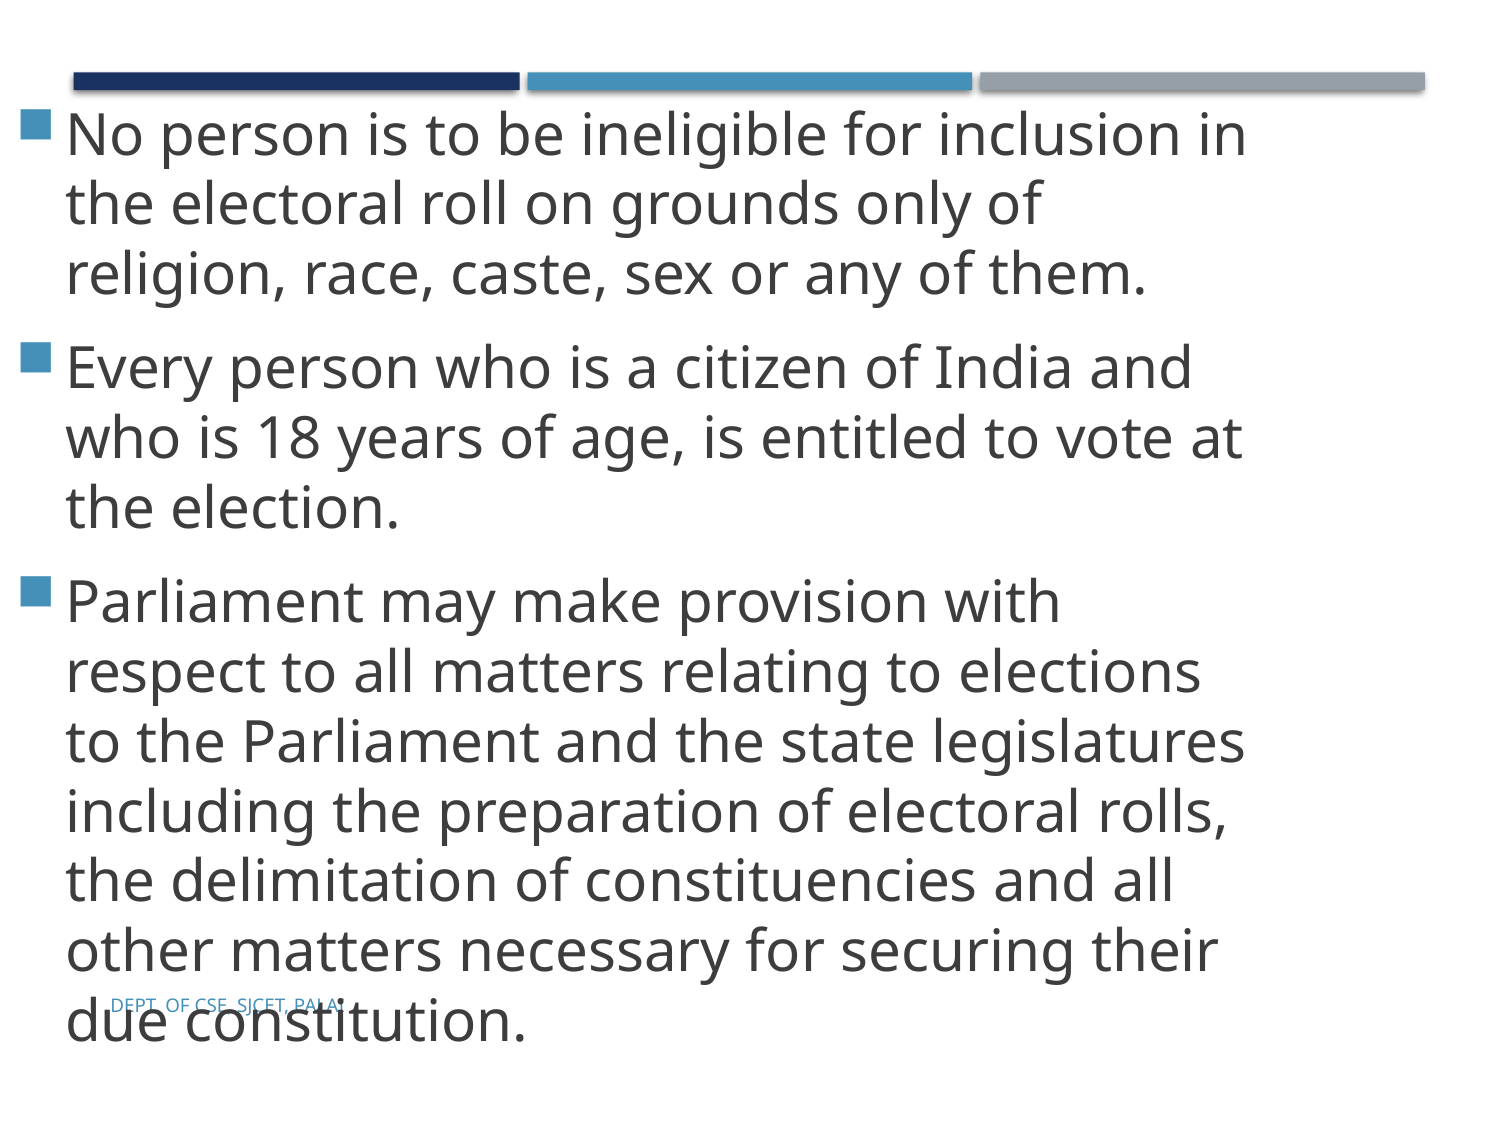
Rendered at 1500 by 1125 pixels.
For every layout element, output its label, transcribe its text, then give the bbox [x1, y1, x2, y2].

list No person is to be ineligible for inclusion in the electoral roll on grounds only of religion, race, caste, sex or any of them. Every person who is a citizen of India and who is 18 years of age, is entitled to vote at the election. Parliament may make provision with respect to all matters relating to elections to the Parliament and the state legislatures including the preparation of electoral rolls, the delimitation of constituencies and all other matters necessary for securing their due constitution. [0, 62, 1275, 1088]
